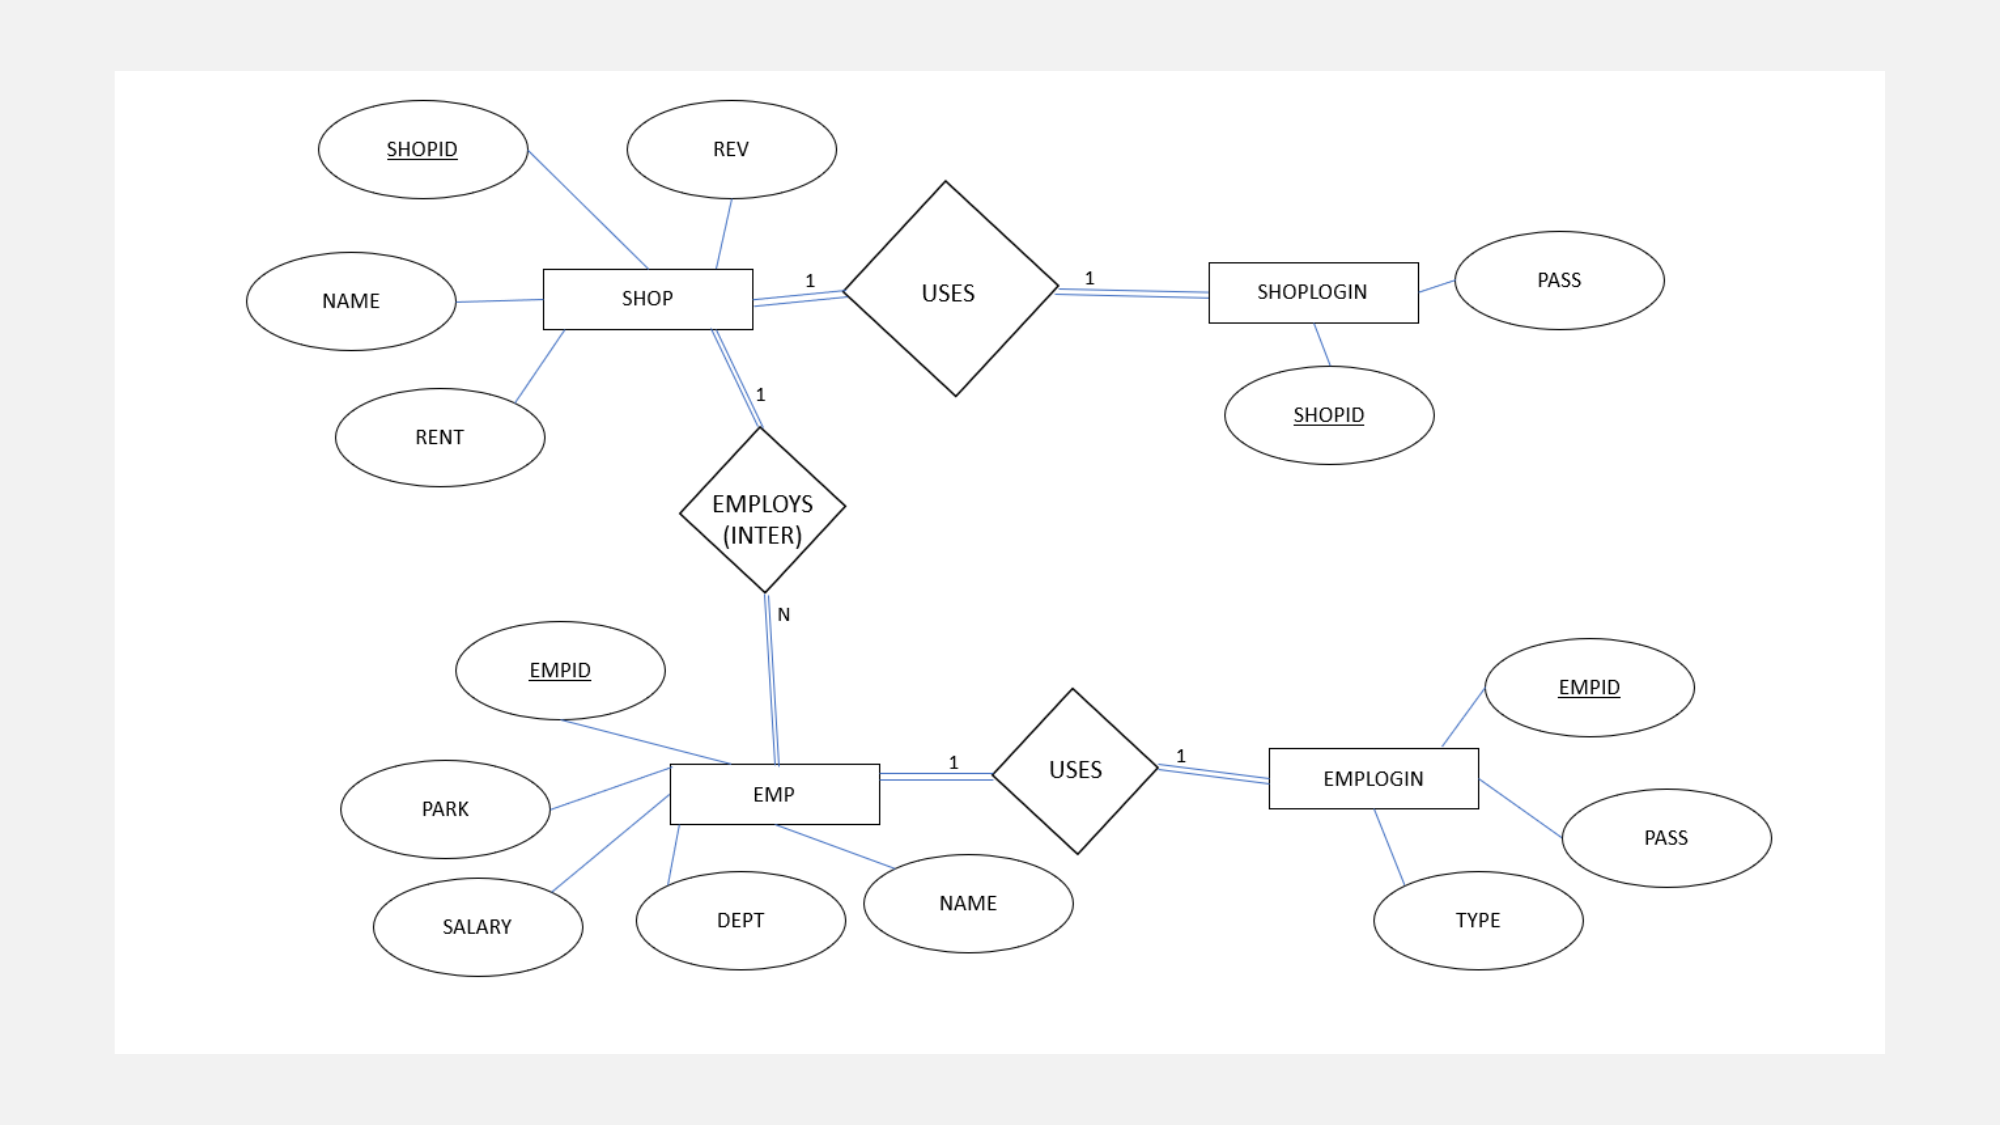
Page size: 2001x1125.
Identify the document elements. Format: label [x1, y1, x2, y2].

picture [114, 71, 1886, 1054]
